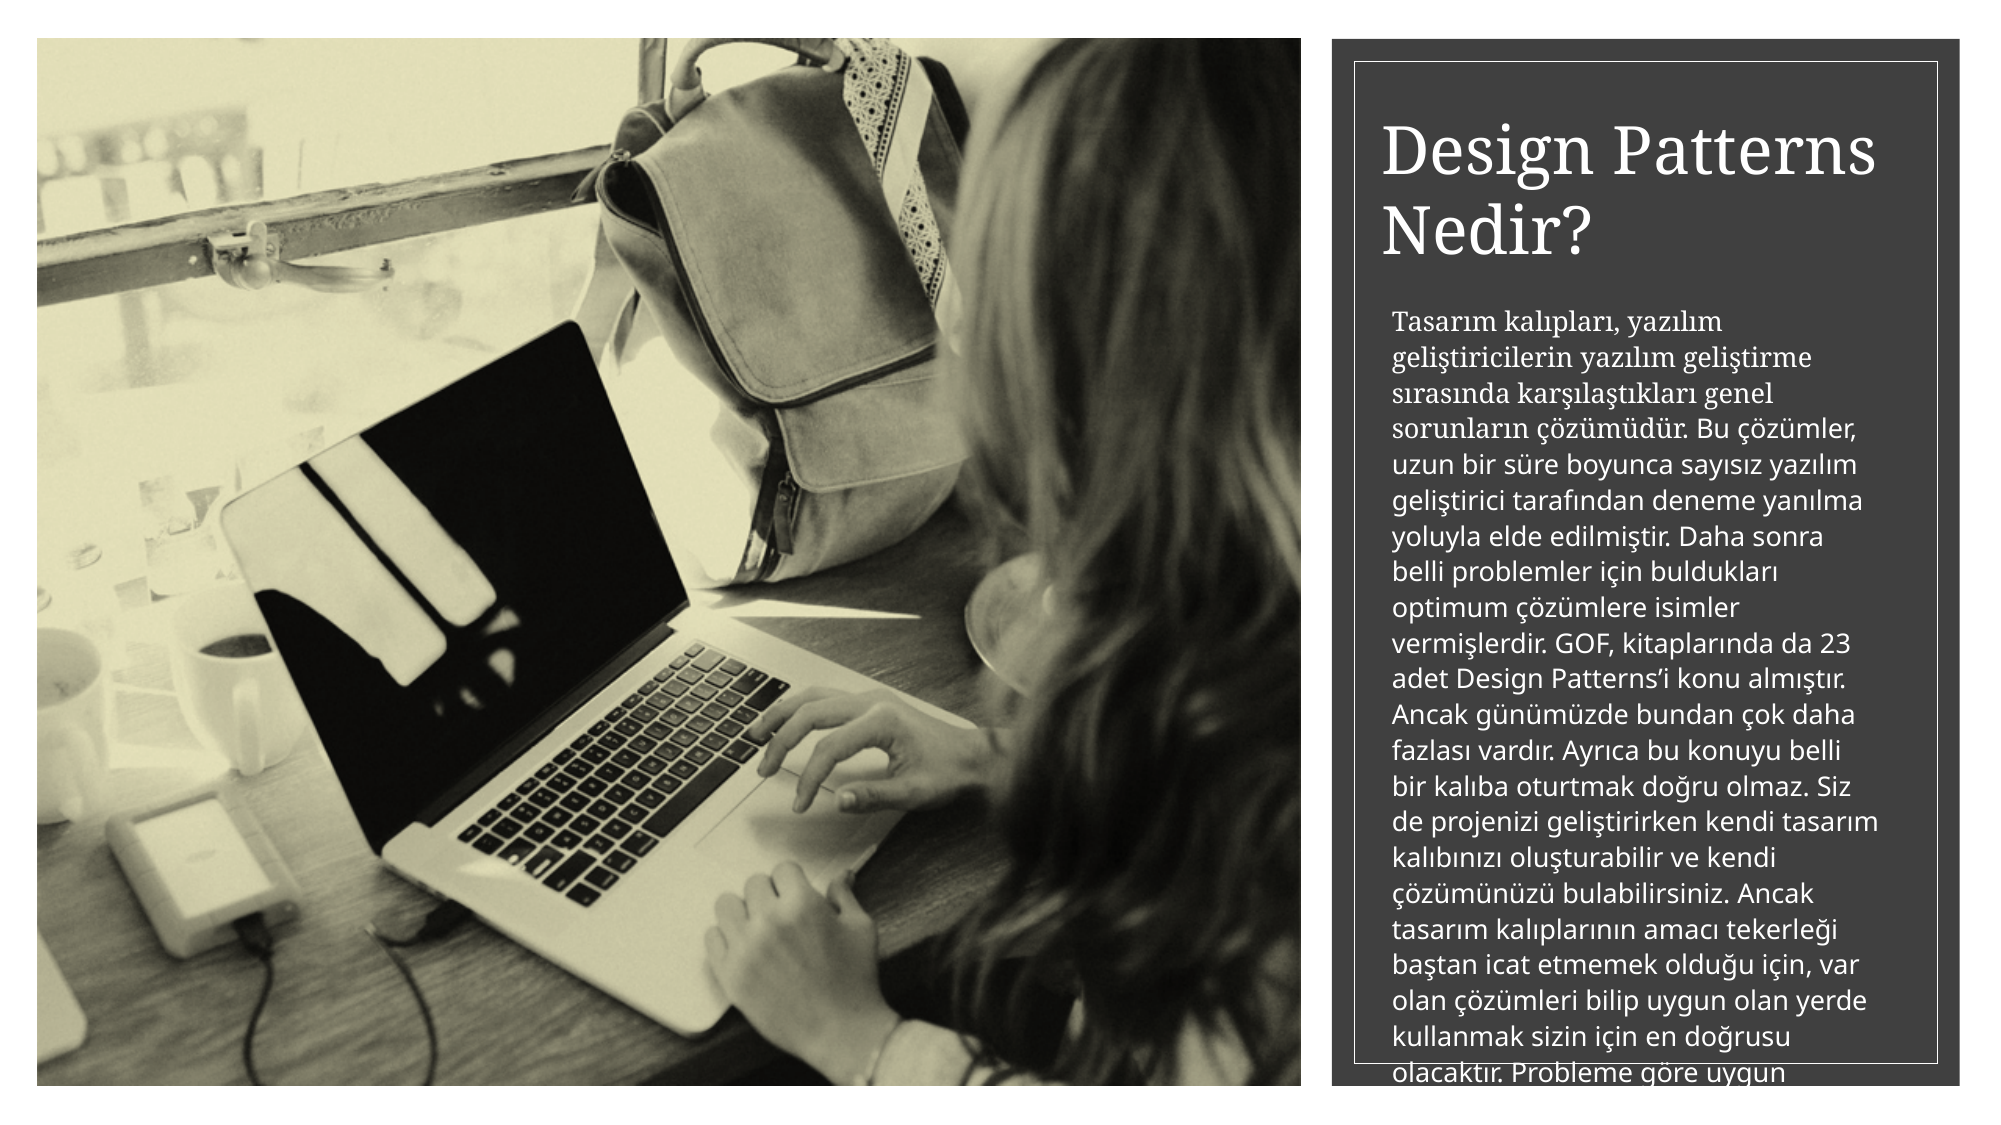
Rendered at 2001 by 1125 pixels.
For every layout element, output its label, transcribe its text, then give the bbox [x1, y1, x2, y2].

title Design Patterns Nedir? [1366, 86, 1907, 276]
list Tasarım kalıpları, yazılım geliştiricilerin yazılım geliştirme sırasında karşılaştıkları genel sorunların çözümüdür. Bu çözümler, uzun bir süre boyunca sayısız yazılım geliştirici tarafından deneme yanılma yoluyla elde edilmiştir. Daha sonra belli problemler için buldukları optimum çözümlere isimler vermişlerdir. GOF, kitaplarında da 23 adet Design Patterns’i konu almıştır. Ancak günümüzde bundan çok daha fazlası vardır. Ayrıca bu konuyu belli bir kalıba oturtmak doğru olmaz. Siz de projenizi geliştirirken kendi tasarım kalıbınızı oluşturabilir ve kendi çözümünüzü bulabilirsiniz. Ancak tasarım kalıplarının amacı tekerleği baştan icat etmemek olduğu için, var olan çözümleri bilip uygun olan yerde kullanmak sizin için en doğrusu olacaktır. Probleme göre uygun tasarım kalıbını uygulamakta size kalmakta. [1376, 293, 1896, 967]
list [37, 38, 1301, 1086]
